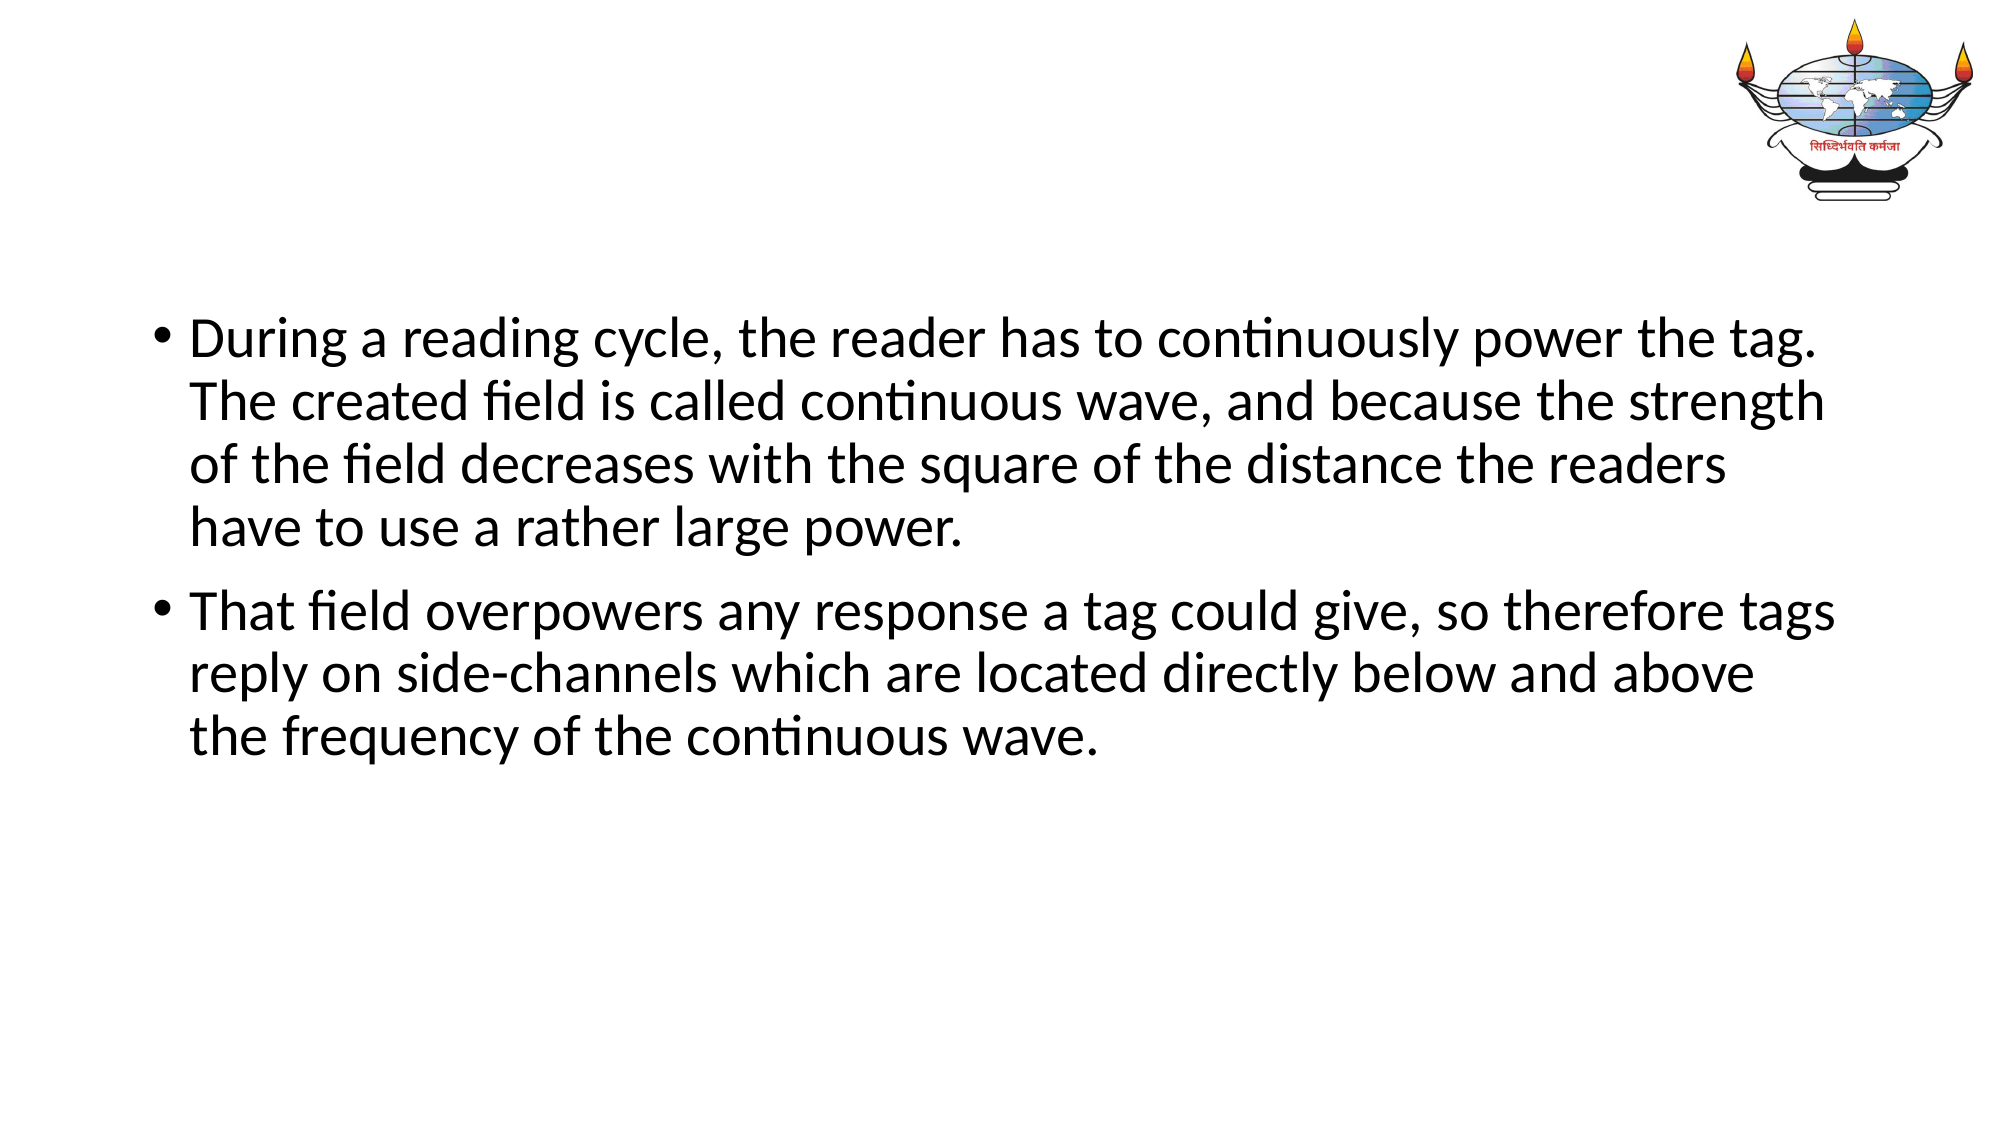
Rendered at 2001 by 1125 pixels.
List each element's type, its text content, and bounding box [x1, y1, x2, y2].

picture [1736, 18, 1973, 201]
list During a reading cycle, the reader has to continuously power the tag. The created field is called continuous wave, and because the strength of the field decreases with the square of the distance the readers have to use a rather large power. That field overpowers any response a tag could give, so therefore tags reply on side-channels which are located directly below and above the frequency of the continuous wave. [137, 299, 1863, 1014]
